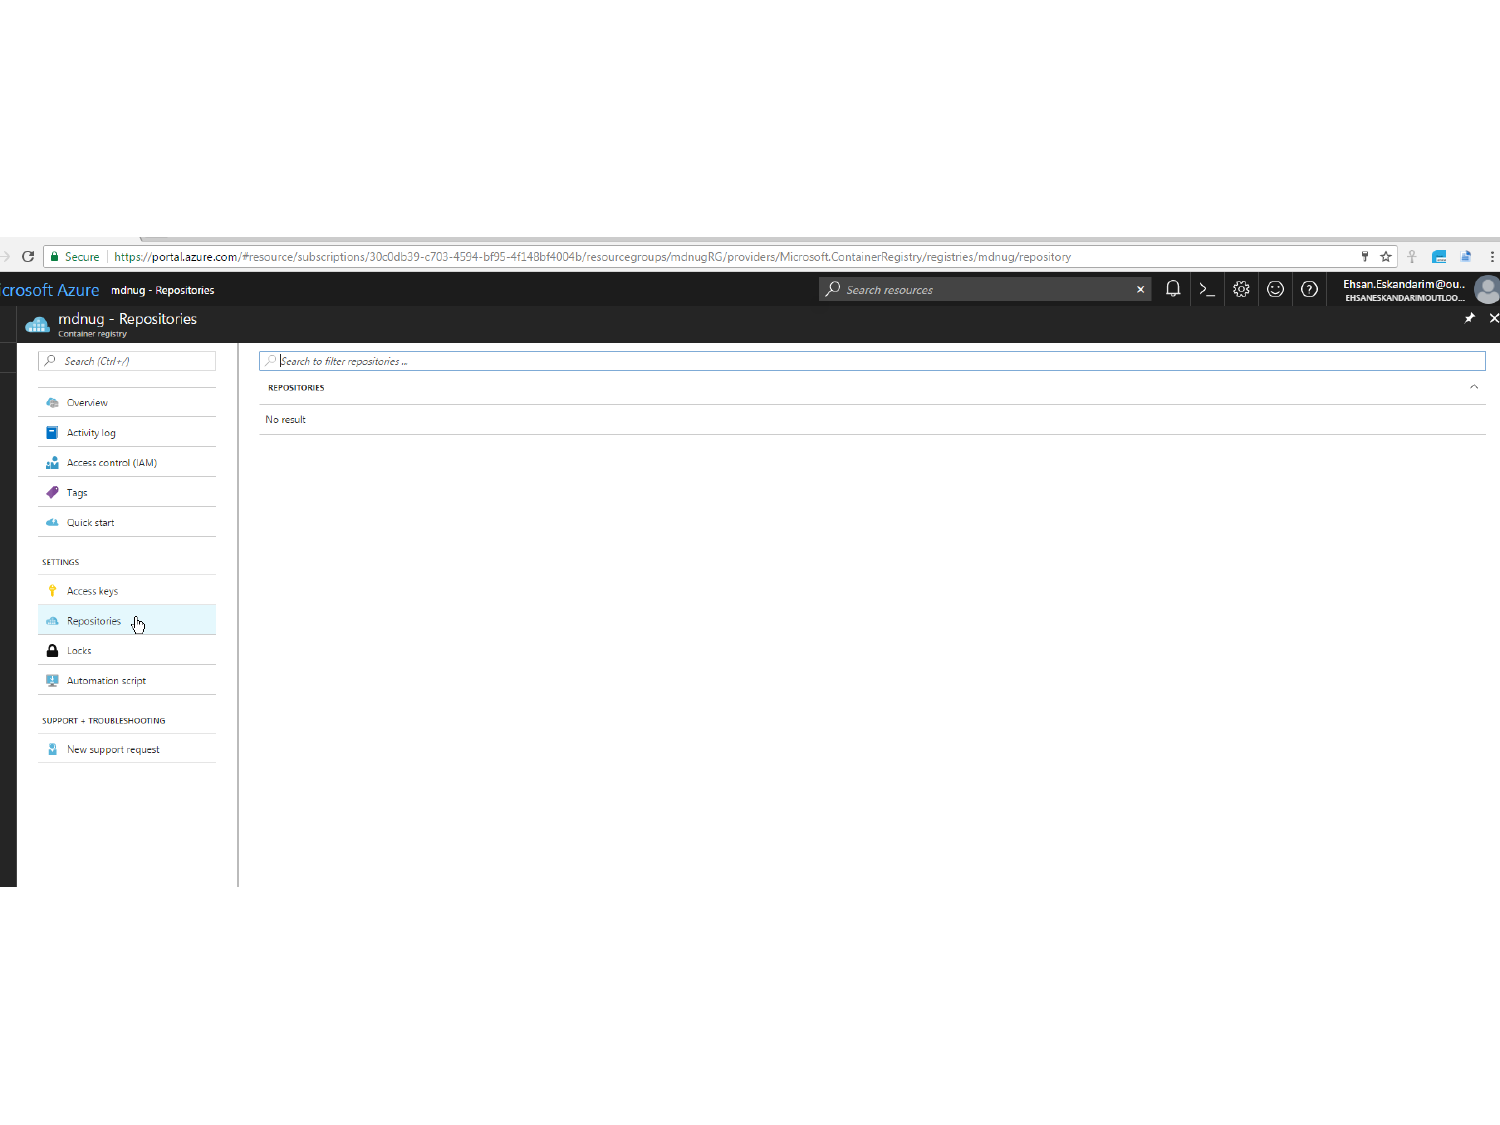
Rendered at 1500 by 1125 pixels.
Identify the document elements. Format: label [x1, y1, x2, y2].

picture [0, 237, 1500, 887]
